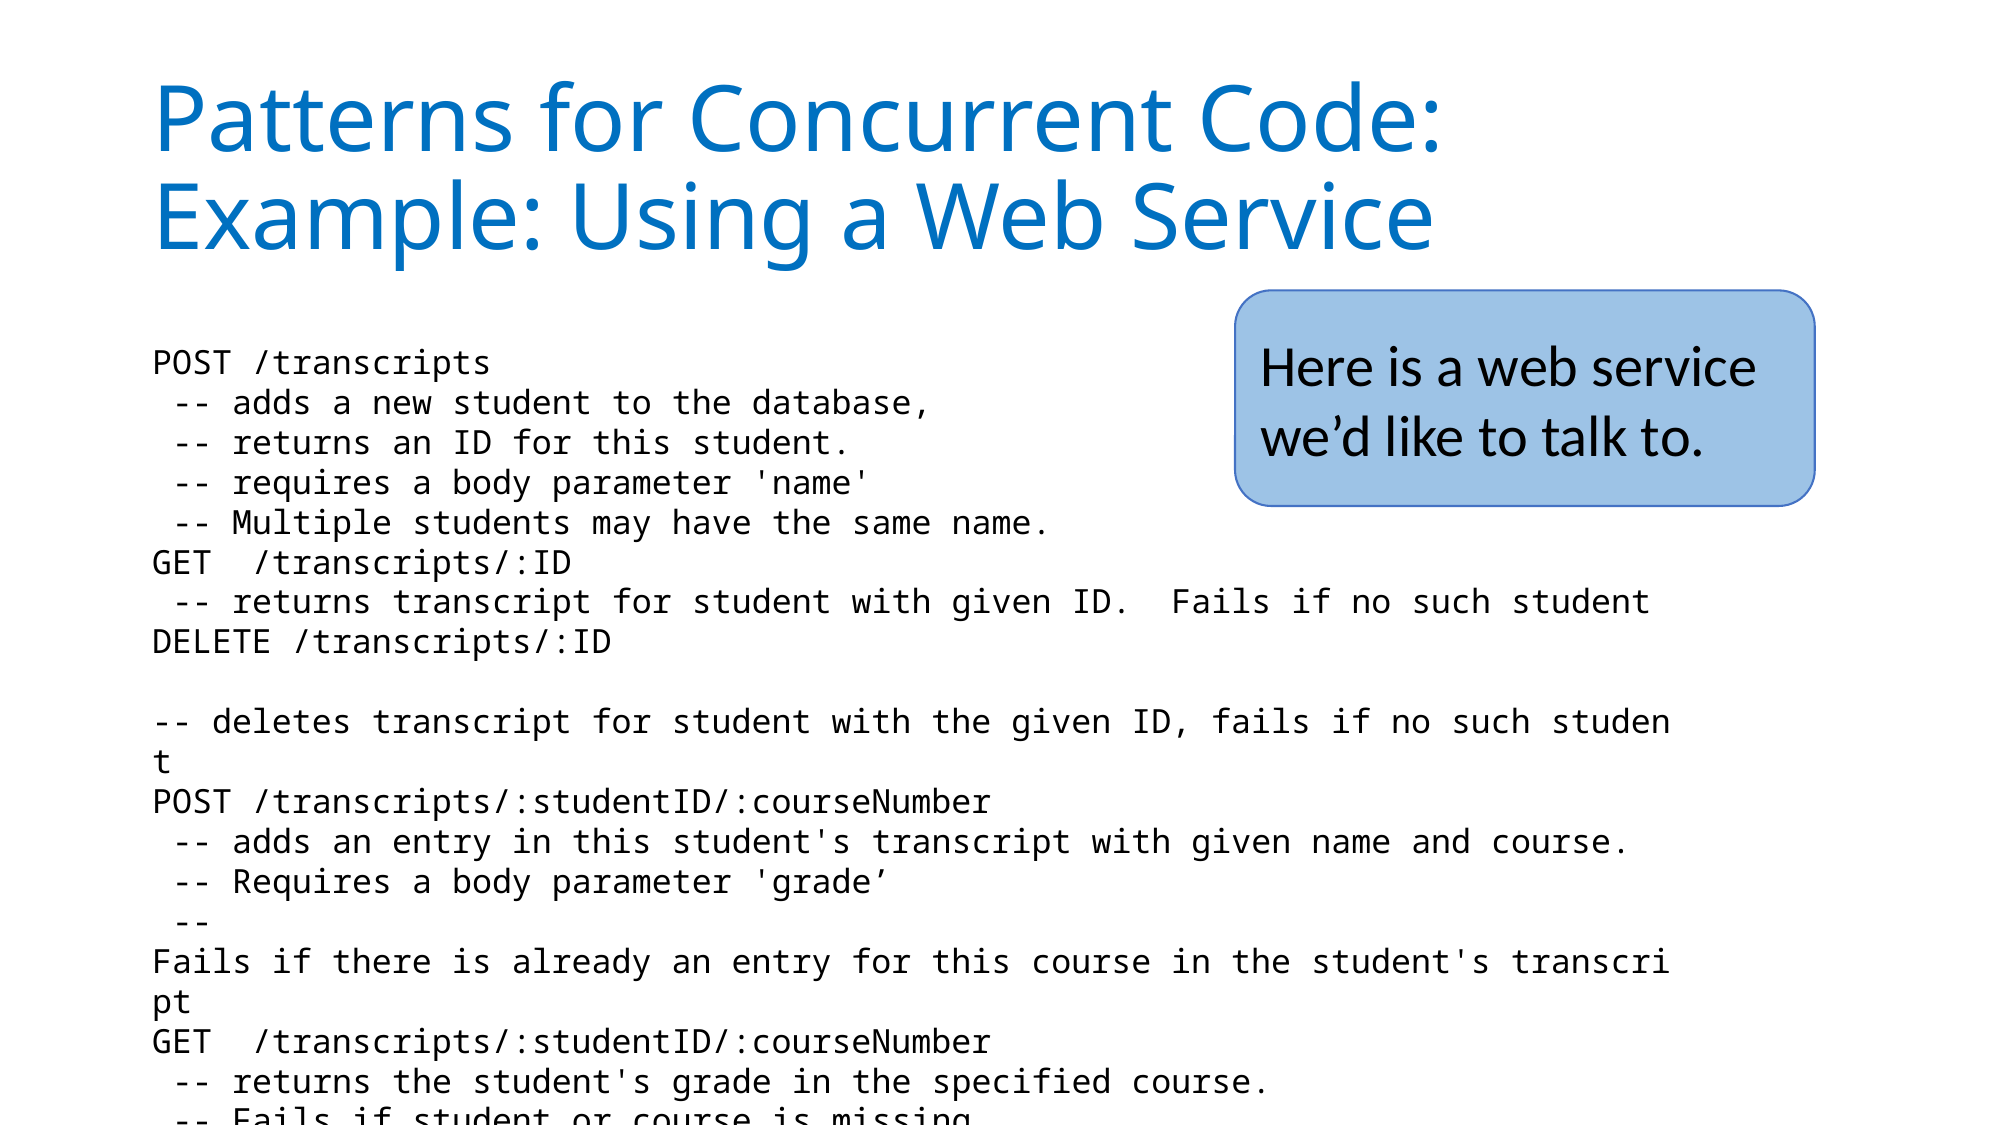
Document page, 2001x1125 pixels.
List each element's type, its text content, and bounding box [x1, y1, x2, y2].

title Patterns for Concurrent Code: Example: Using a Web Service [137, 59, 1863, 278]
text_box POST /transcripts -- adds a new student to the database, -- returns an ID for this student. -- requires a body parameter 'name' -- Multiple students may have the same name. GET /transcripts/:ID -- returns transcript for student with given ID. Fails if no such student DELETE /transcripts/:ID -- deletes transcript for student with the given ID, fails if no such student POST /transcripts/:studentID/:courseNumber -- adds an entry in this student's transcript with given name and course. -- Requires a body parameter 'grade’ -- Fails if there is already an entry for this course in the student's transcript GET /transcripts/:studentID/:courseNumber -- returns the student's grade in the specified course. -- Fails if student or course is missing. GET /studentids?name=string -- returns list of IDs for student with the given name [137, 333, 1707, 1125]
text_box Here is a web service we’d like to talk to. [1233, 289, 1816, 508]
